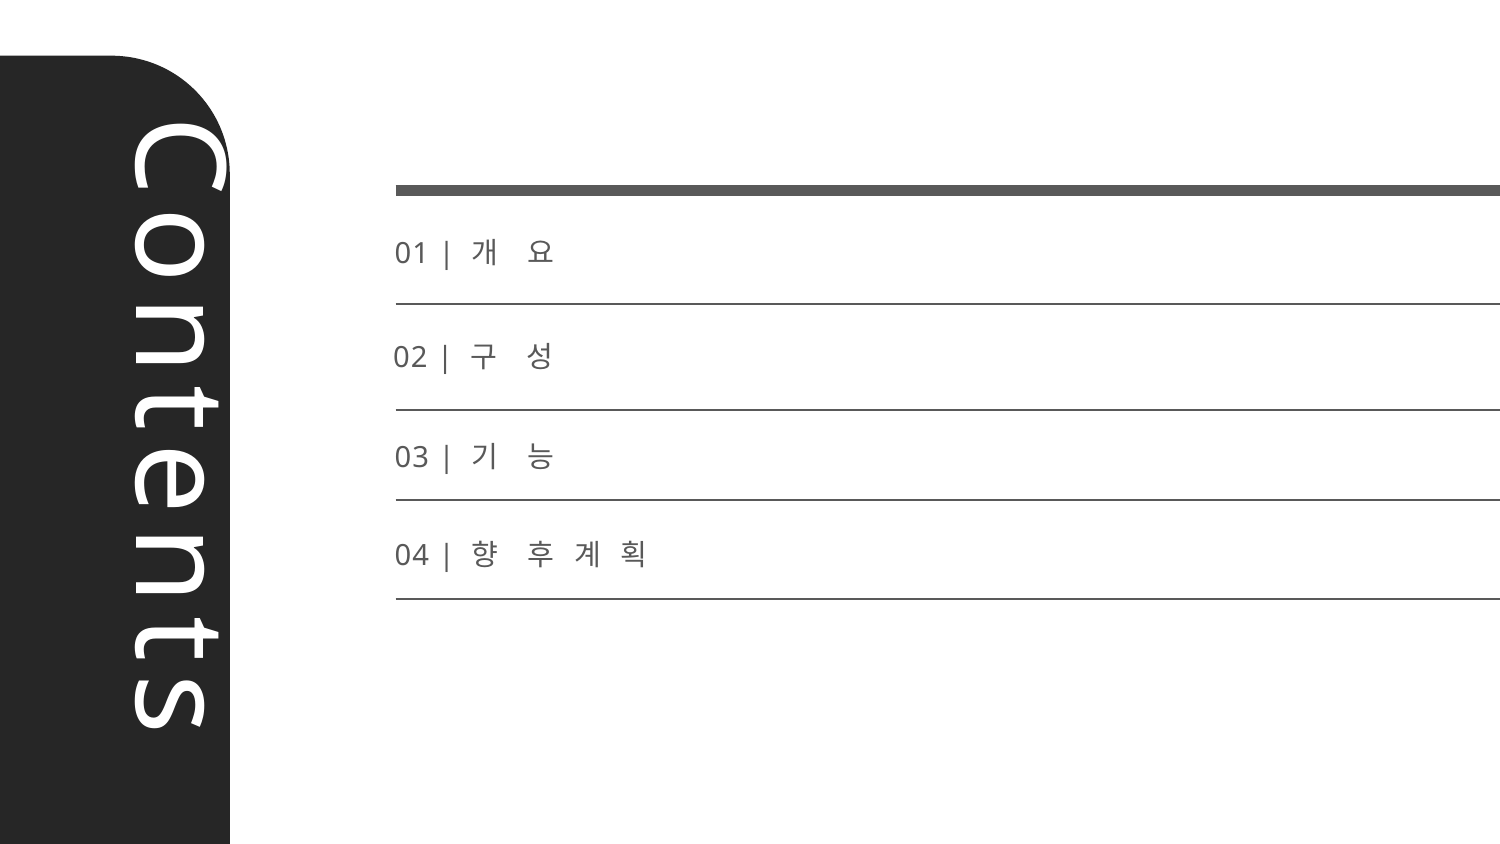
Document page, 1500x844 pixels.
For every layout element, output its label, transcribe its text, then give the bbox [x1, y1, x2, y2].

text_box [0, 53, 232, 844]
text_box 02 | 구 성 [361, 327, 1500, 385]
text_box 04 | 향 후 계 획 [362, 525, 1500, 582]
text_box 03 | 기 능 [362, 427, 1500, 484]
text_box 01 | 개 요 [362, 223, 1494, 281]
text_box Contents [103, 101, 269, 749]
